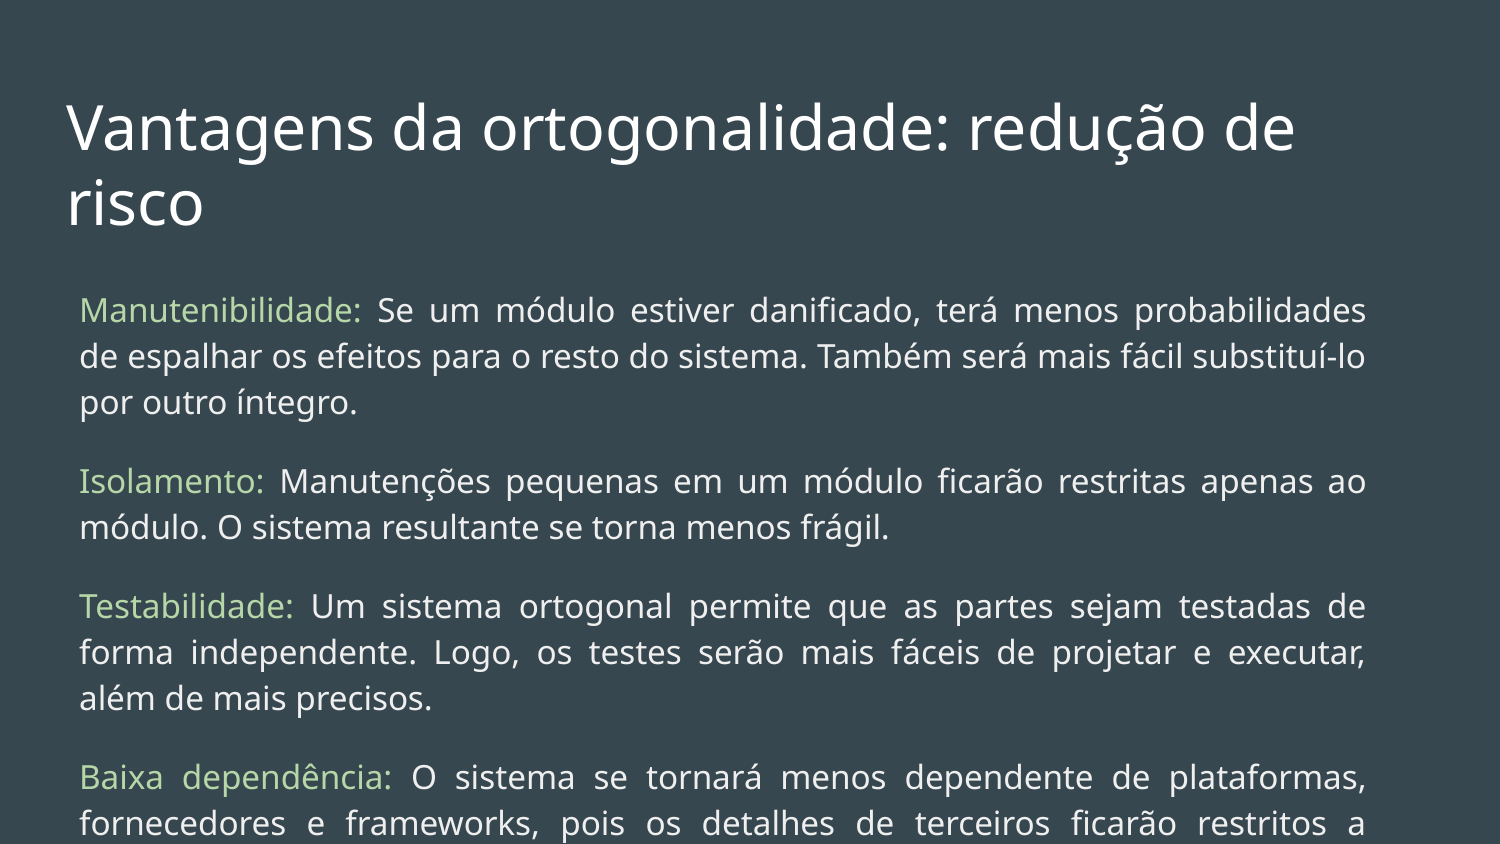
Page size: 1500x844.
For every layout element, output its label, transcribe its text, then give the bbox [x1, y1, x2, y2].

list Manutenibilidade: Se um módulo estiver danificado, terá menos probabilidades de espalhar os efeitos para o resto do sistema. Também será mais fácil substituí-lo por outro íntegro. Isolamento: Manutenções pequenas em um módulo ficarão restritas apenas ao módulo. O sistema resultante se torna menos frágil. Testabilidade: Um sistema ortogonal permite que as partes sejam testadas de forma independente. Logo, os testes serão mais fáceis de projetar e executar, além de mais precisos. Baixa dependência: O sistema se tornará menos dependente de plataformas, fornecedores e frameworks, pois os detalhes de terceiros ficarão restritos a módulos pequenos e isolados. [64, 268, 1384, 805]
title Vantagens da ortogonalidade: redução de risco [51, 72, 1449, 167]
